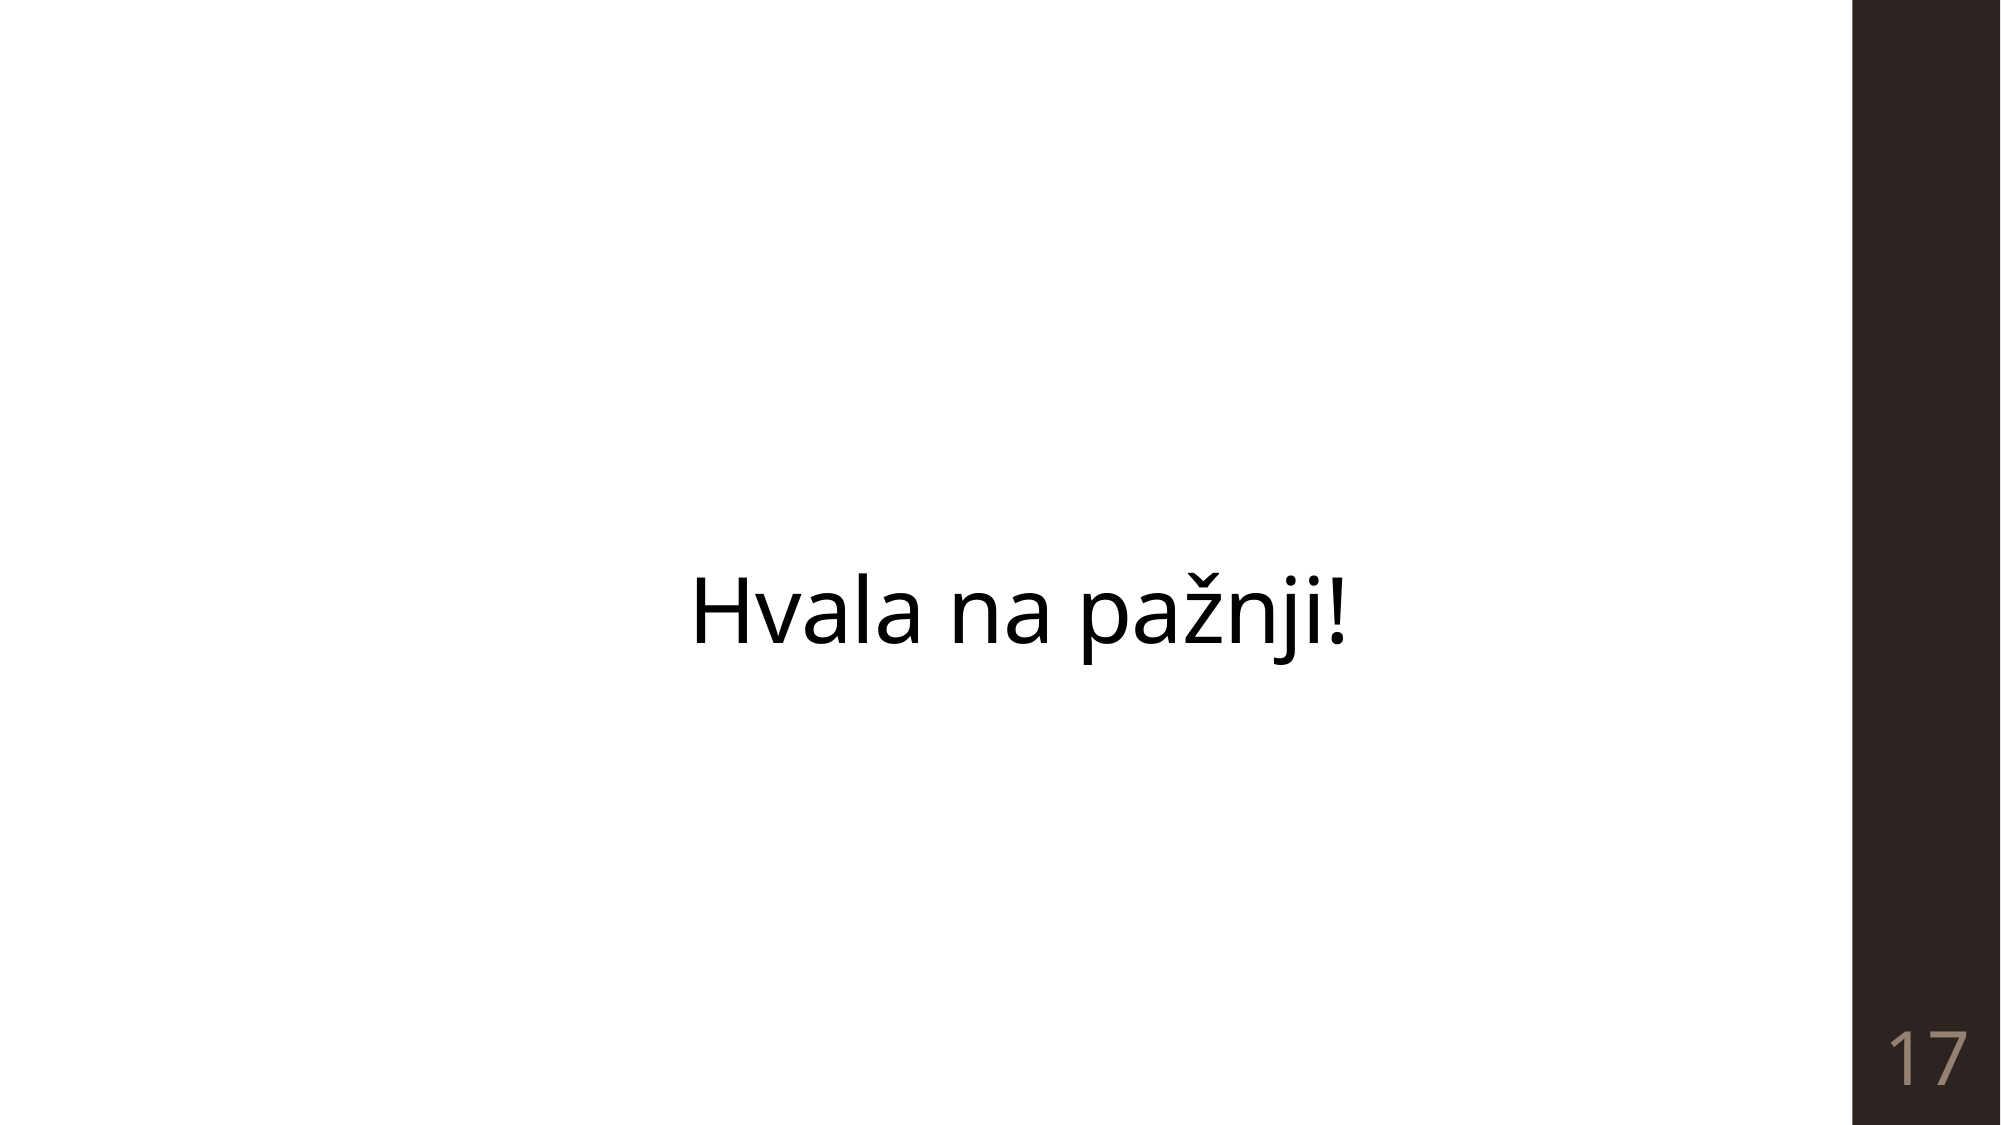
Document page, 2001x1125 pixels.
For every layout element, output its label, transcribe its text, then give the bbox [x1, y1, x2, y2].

title Hvala na pažnji! [224, 453, 1815, 672]
slide_number 17 [1852, 1012, 2000, 1110]
